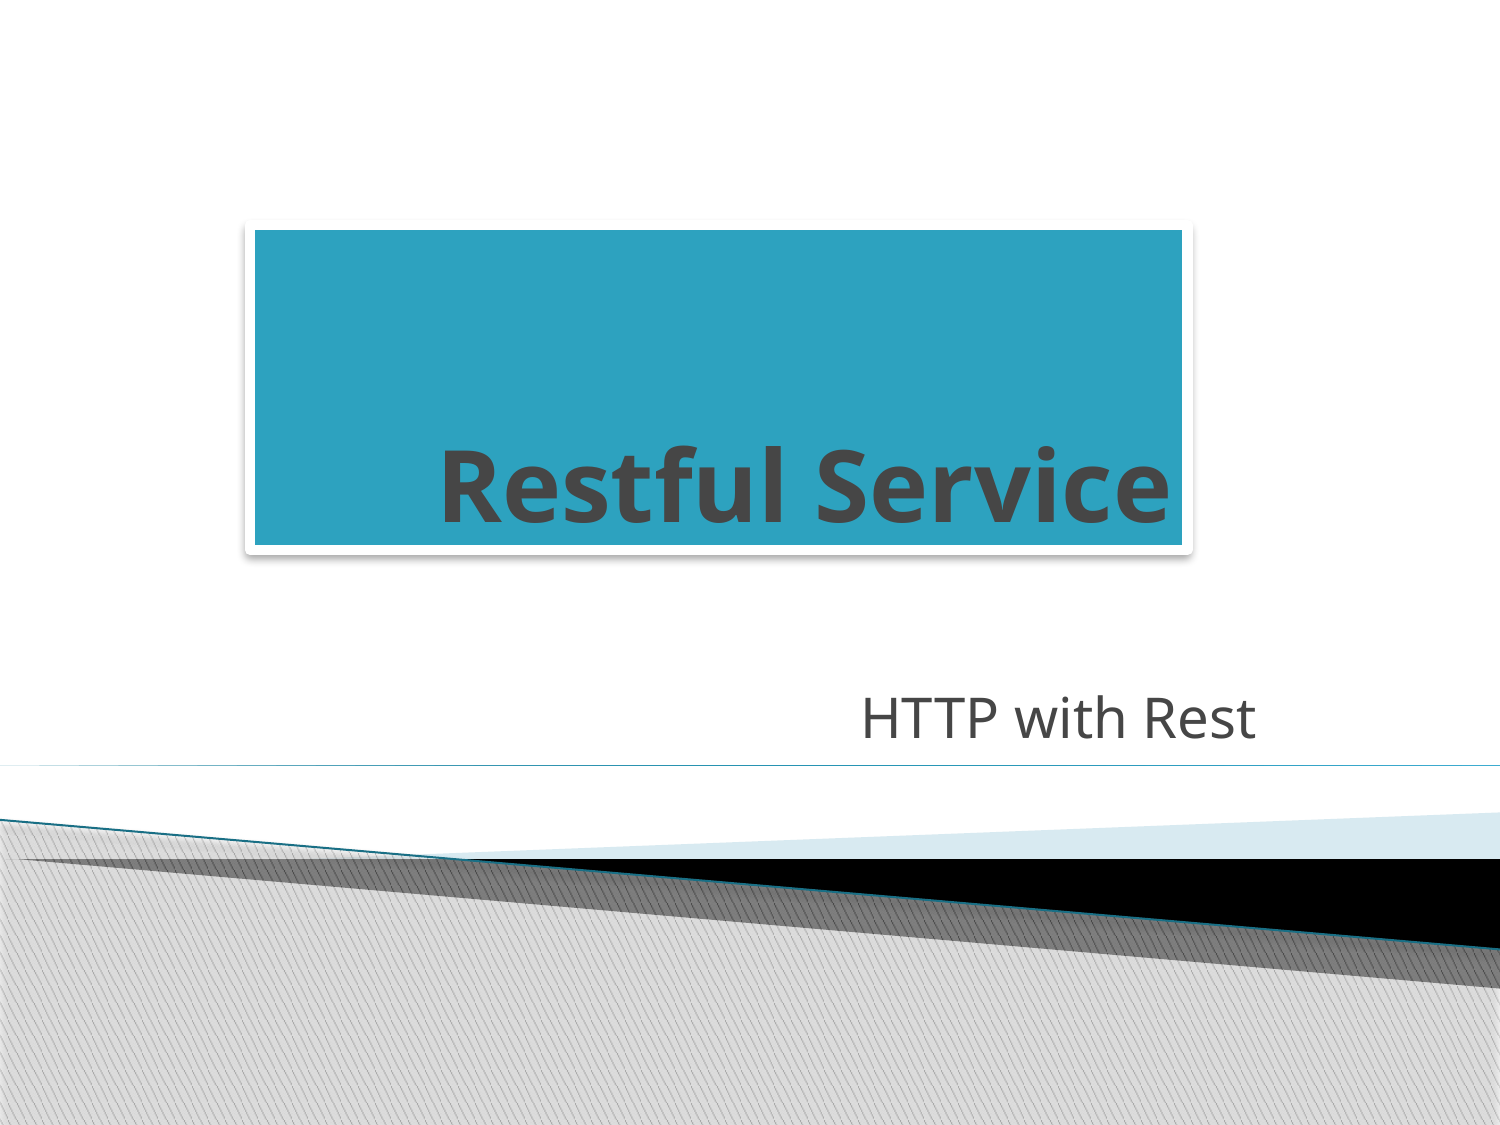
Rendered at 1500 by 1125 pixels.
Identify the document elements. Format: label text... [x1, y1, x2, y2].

title Restful Service [245, 220, 1193, 555]
picture [5, 859, 225, 878]
picture [1206, 932, 1500, 989]
subtitle HTTP with Rest [225, 675, 1275, 963]
